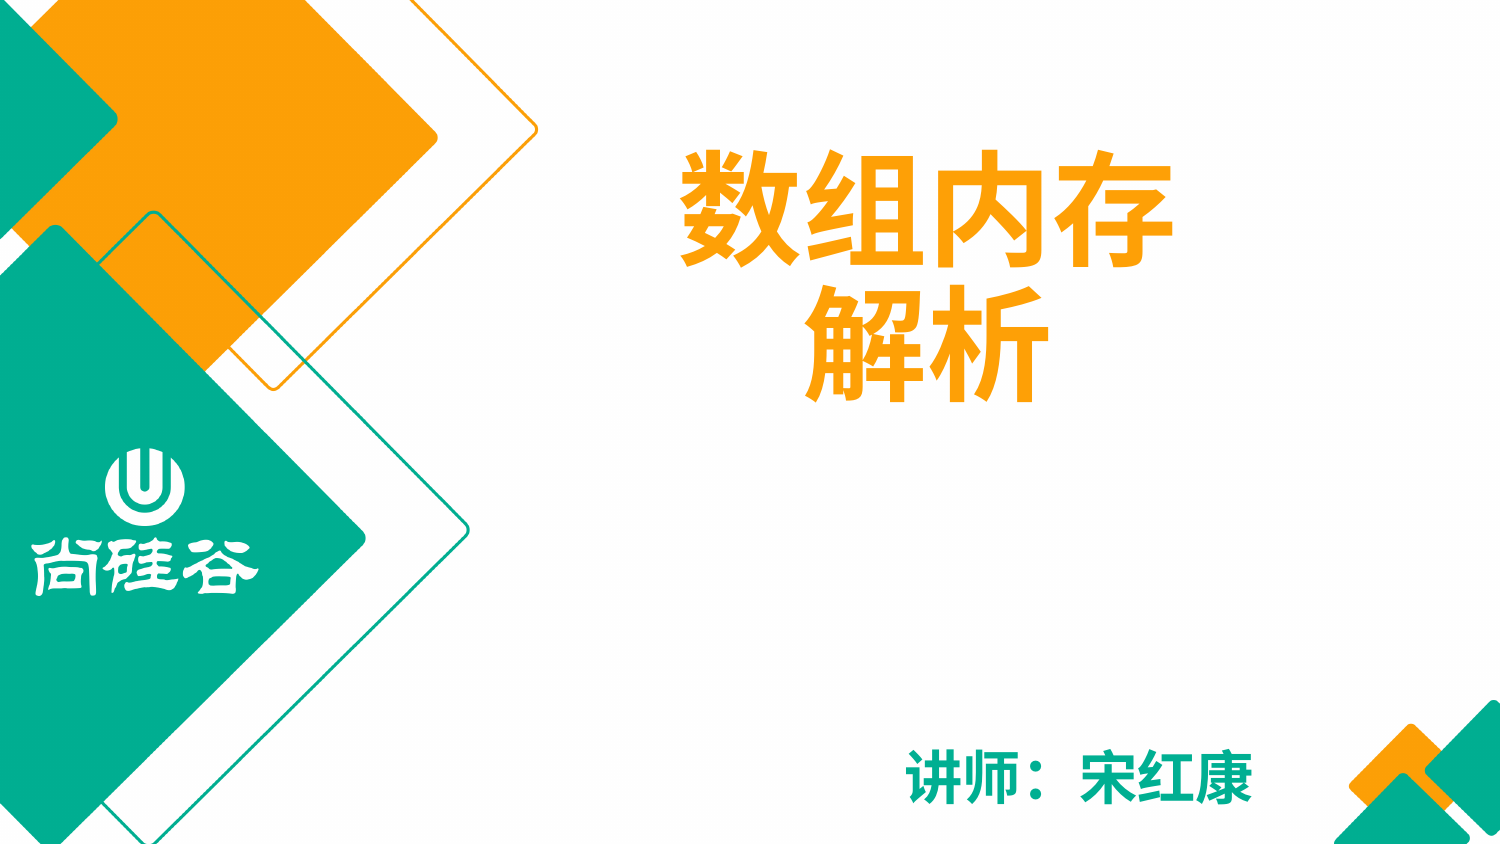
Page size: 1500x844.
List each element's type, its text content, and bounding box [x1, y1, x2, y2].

title 数组内存解析 [650, 266, 1204, 426]
picture [0, 0, 1500, 844]
text_box 讲师：宋红康 [545, 733, 1309, 819]
